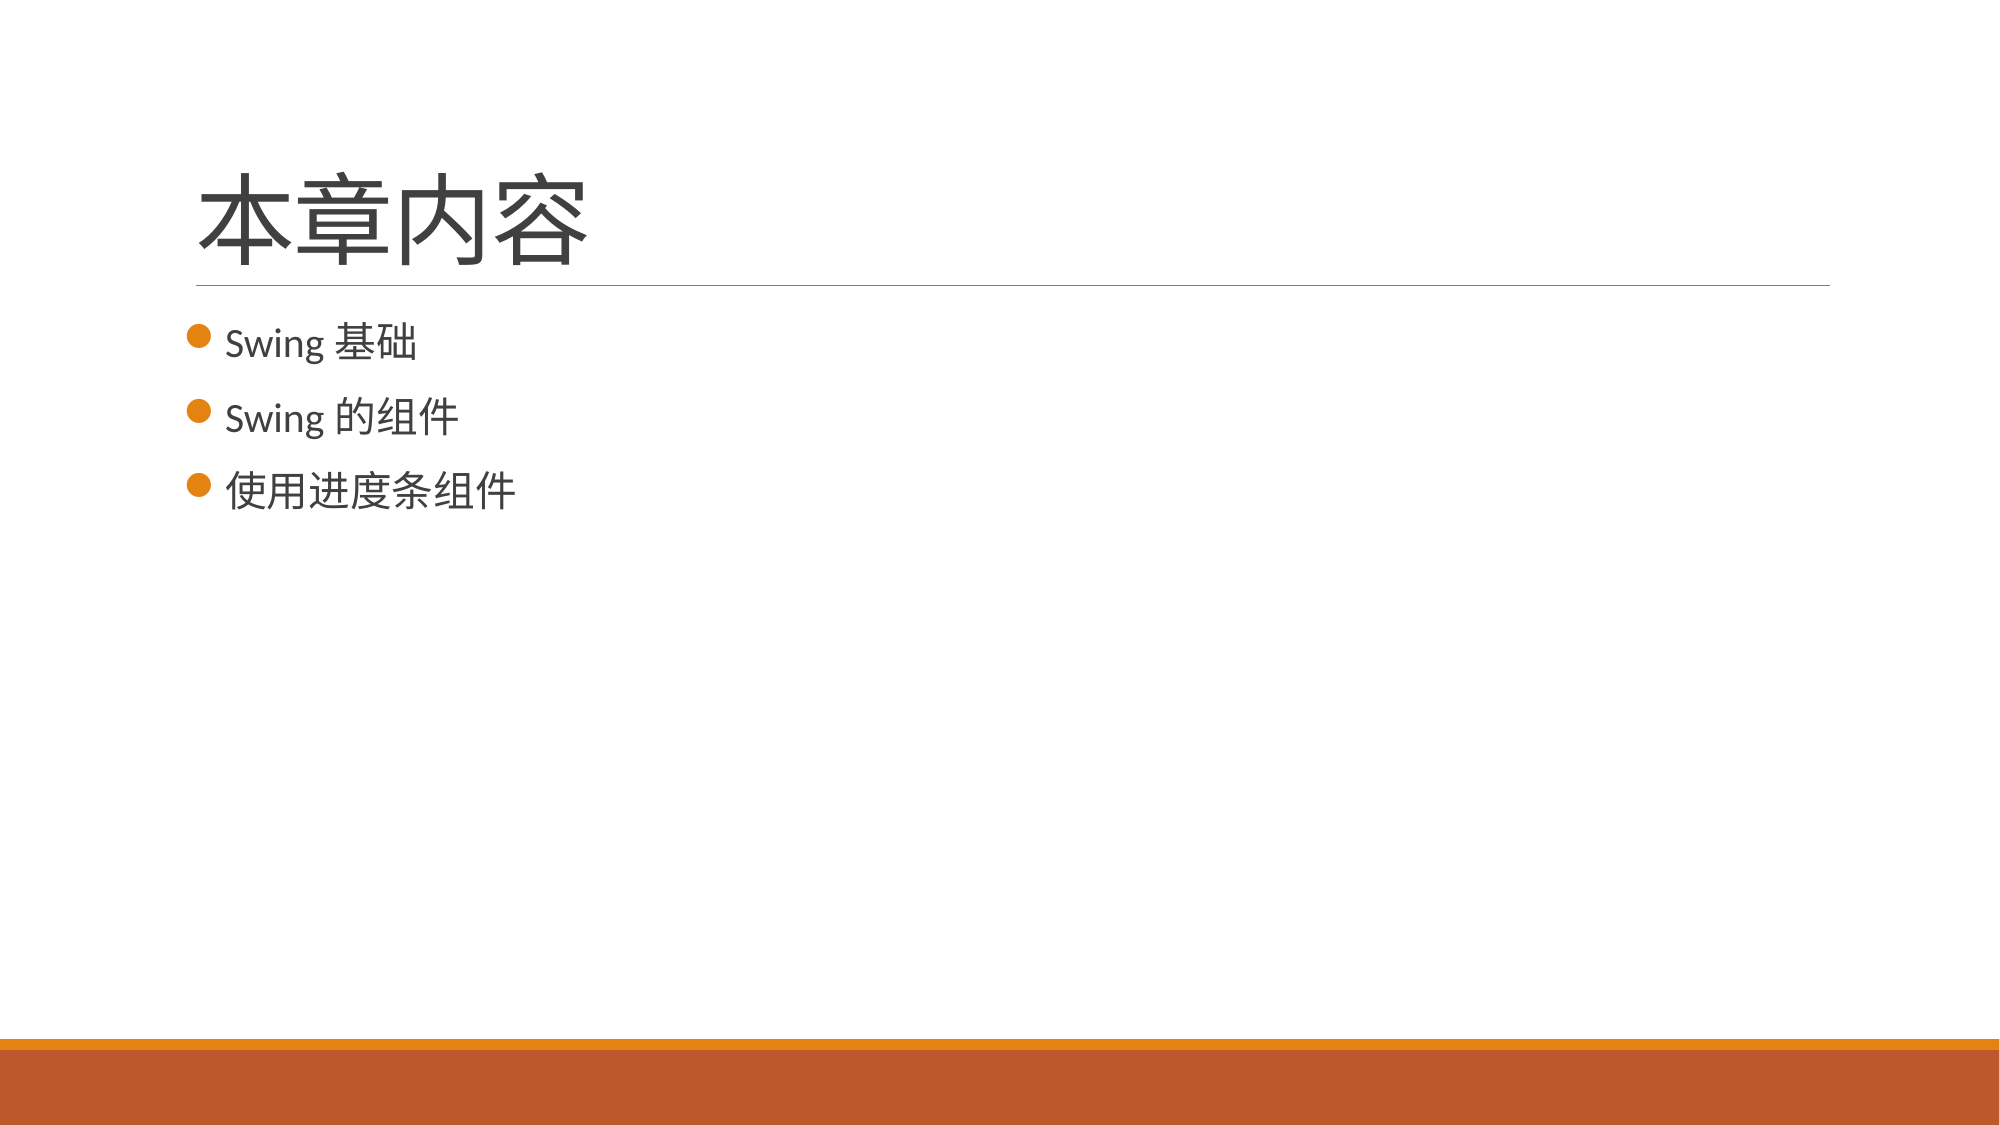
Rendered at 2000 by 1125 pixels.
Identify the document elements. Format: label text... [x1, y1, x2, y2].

title 本章内容 [179, 47, 1830, 285]
list Swing基础 Swing的组件 使用进度条组件 [183, 314, 1850, 1125]
